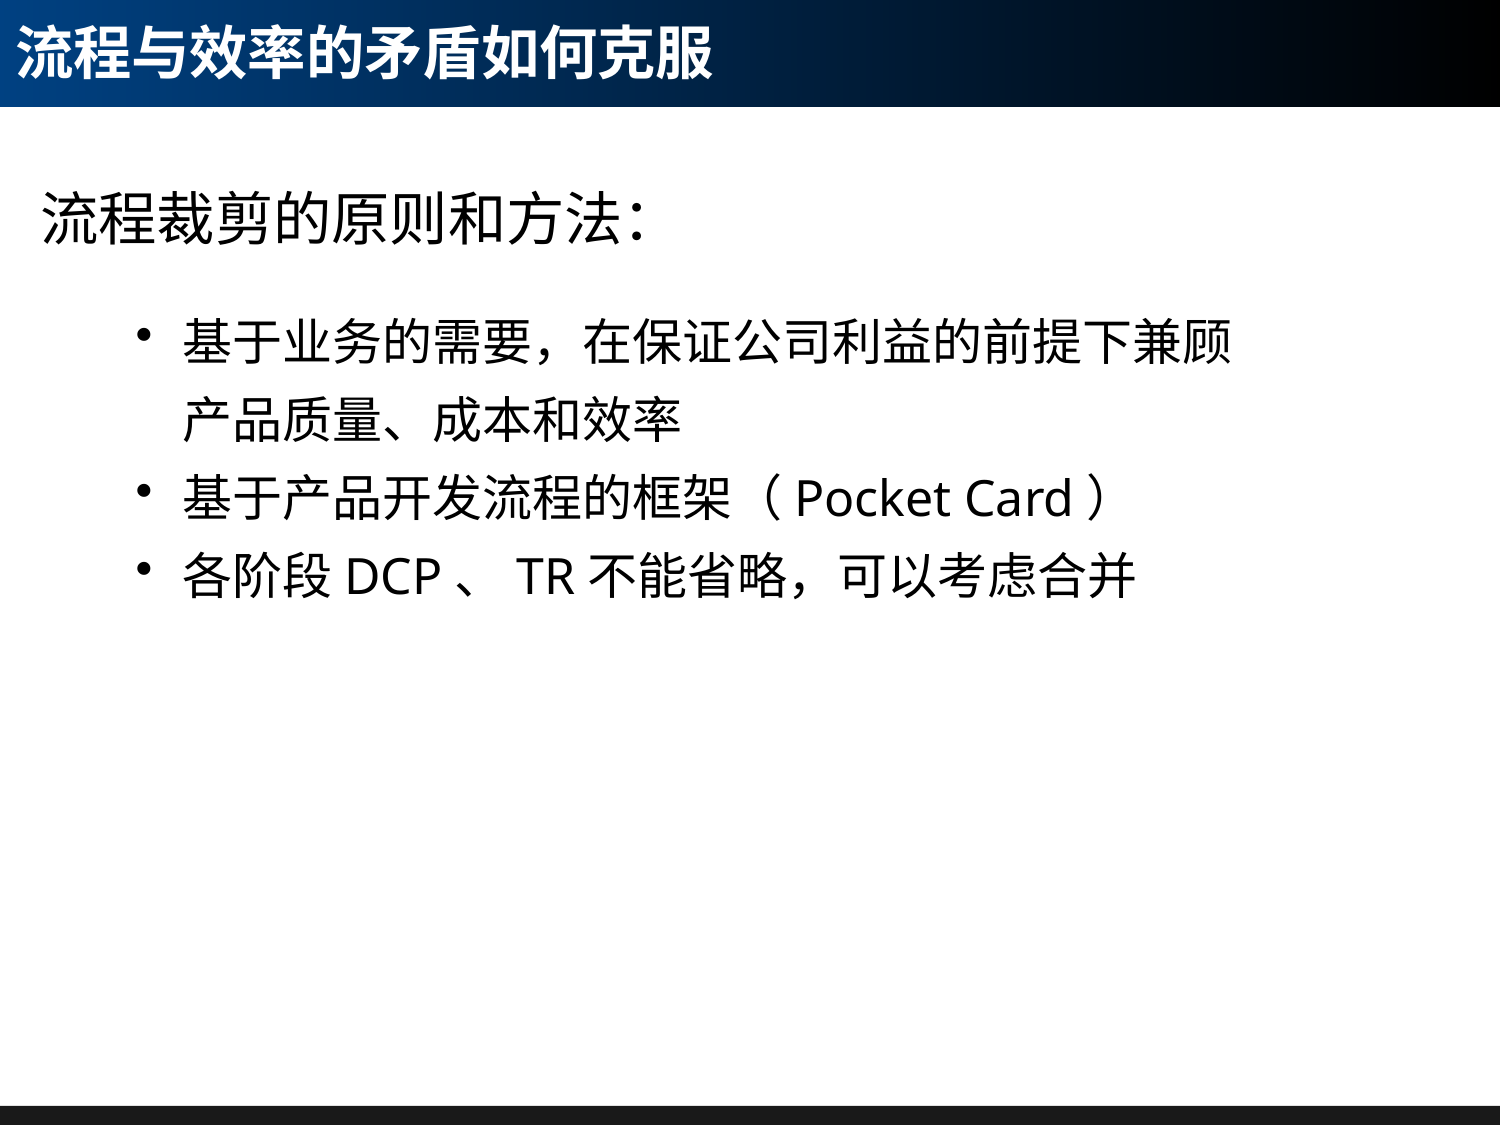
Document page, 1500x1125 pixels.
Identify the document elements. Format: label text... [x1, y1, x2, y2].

text_box 流程裁剪的原则和方法： [25, 174, 846, 260]
title 流程与效率的矛盾如何克服 [0, 5, 861, 97]
text_box 基于业务的需要，在保证公司利益的前提下兼顾产品质量、成本和效率 基于产品开发流程的框架（Pocket Card） 各阶段DCP、TR不能省略，可以考虑合并 [120, 285, 1296, 612]
